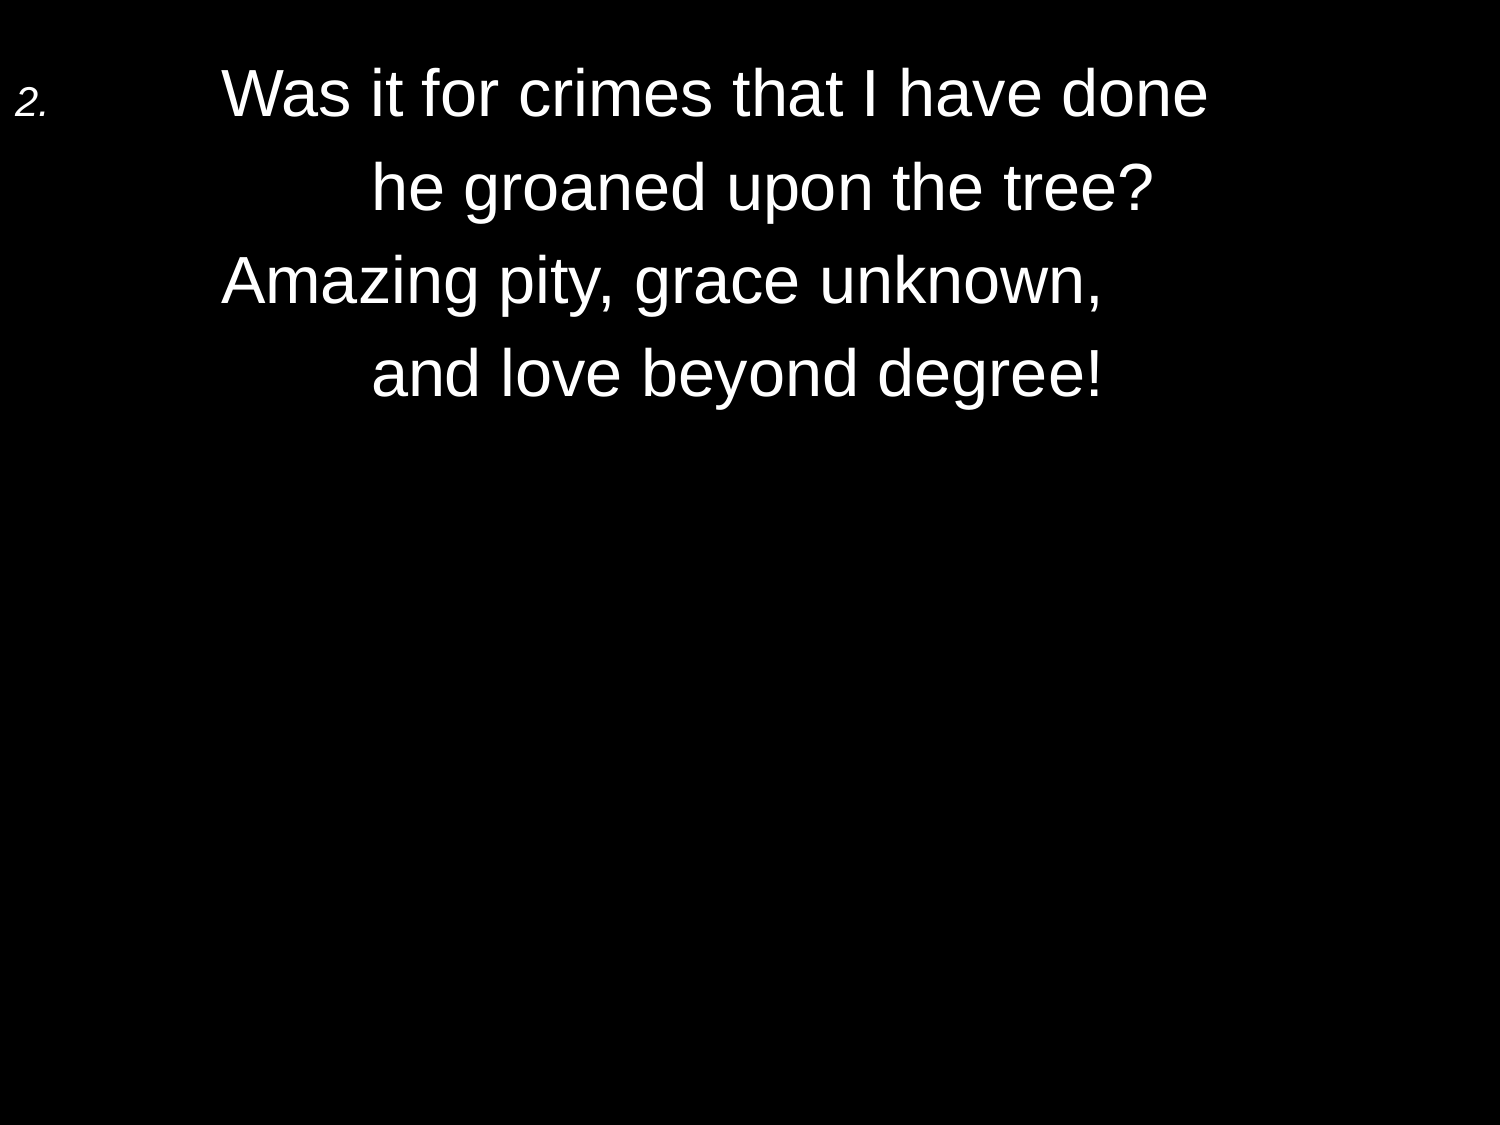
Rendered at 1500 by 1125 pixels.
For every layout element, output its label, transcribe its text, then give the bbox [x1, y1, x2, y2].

list 2. Was it for crimes that I have done he groaned upon the tree? Amazing pity, grace unknown, and love beyond degree! [0, 42, 1500, 1047]
